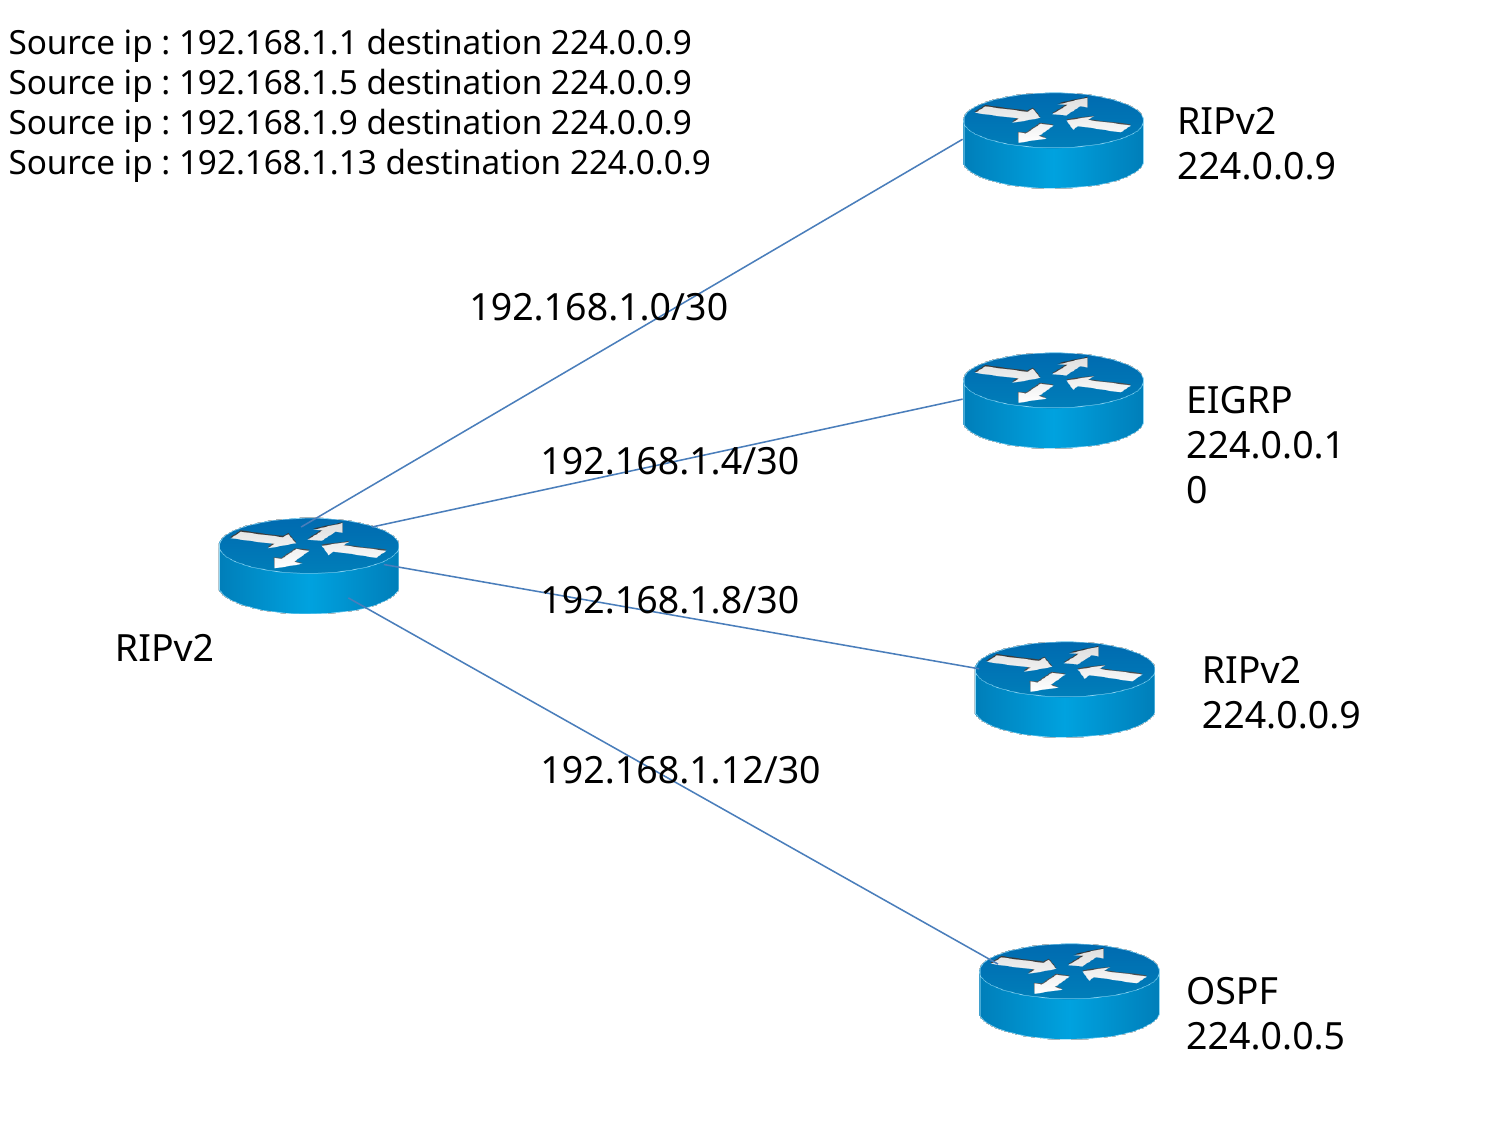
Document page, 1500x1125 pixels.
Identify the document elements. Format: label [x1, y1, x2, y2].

text_box [0, 14, 963, 528]
text_box [1171, 368, 1382, 519]
picture [999, 638, 1158, 738]
picture [963, 349, 1146, 449]
text_box [1162, 89, 1500, 195]
picture [962, 89, 1146, 189]
text_box [1187, 638, 1397, 744]
picture [218, 514, 402, 615]
text_box [100, 616, 310, 677]
text_box [348, 564, 999, 965]
text_box [1171, 959, 1382, 1065]
picture [978, 940, 1163, 1040]
picture [999, 729, 1049, 738]
